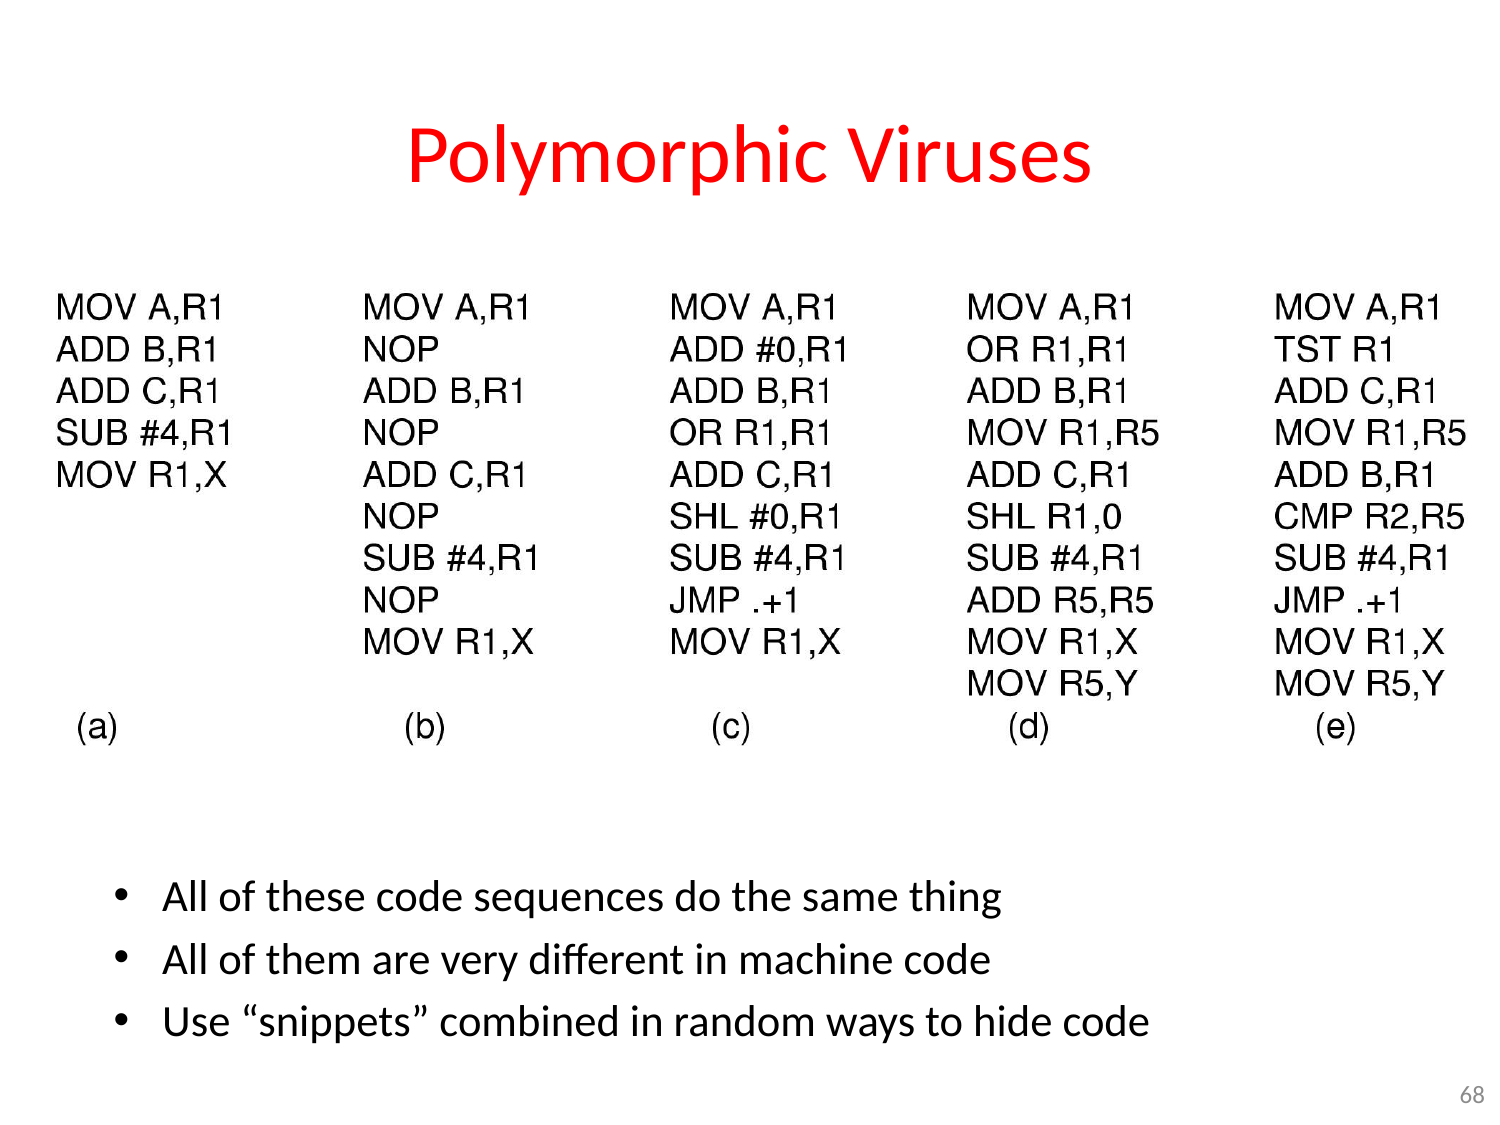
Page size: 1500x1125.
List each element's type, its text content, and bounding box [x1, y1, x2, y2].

slide_number 68 [1410, 1062, 1500, 1125]
title Polymorphic Viruses [0, 55, 1500, 243]
picture [55, 271, 1468, 746]
list All of these code sequences do the same thing All of them are very different in machine code Use “snippets” combined in random ways to hide code [98, 859, 1374, 1059]
